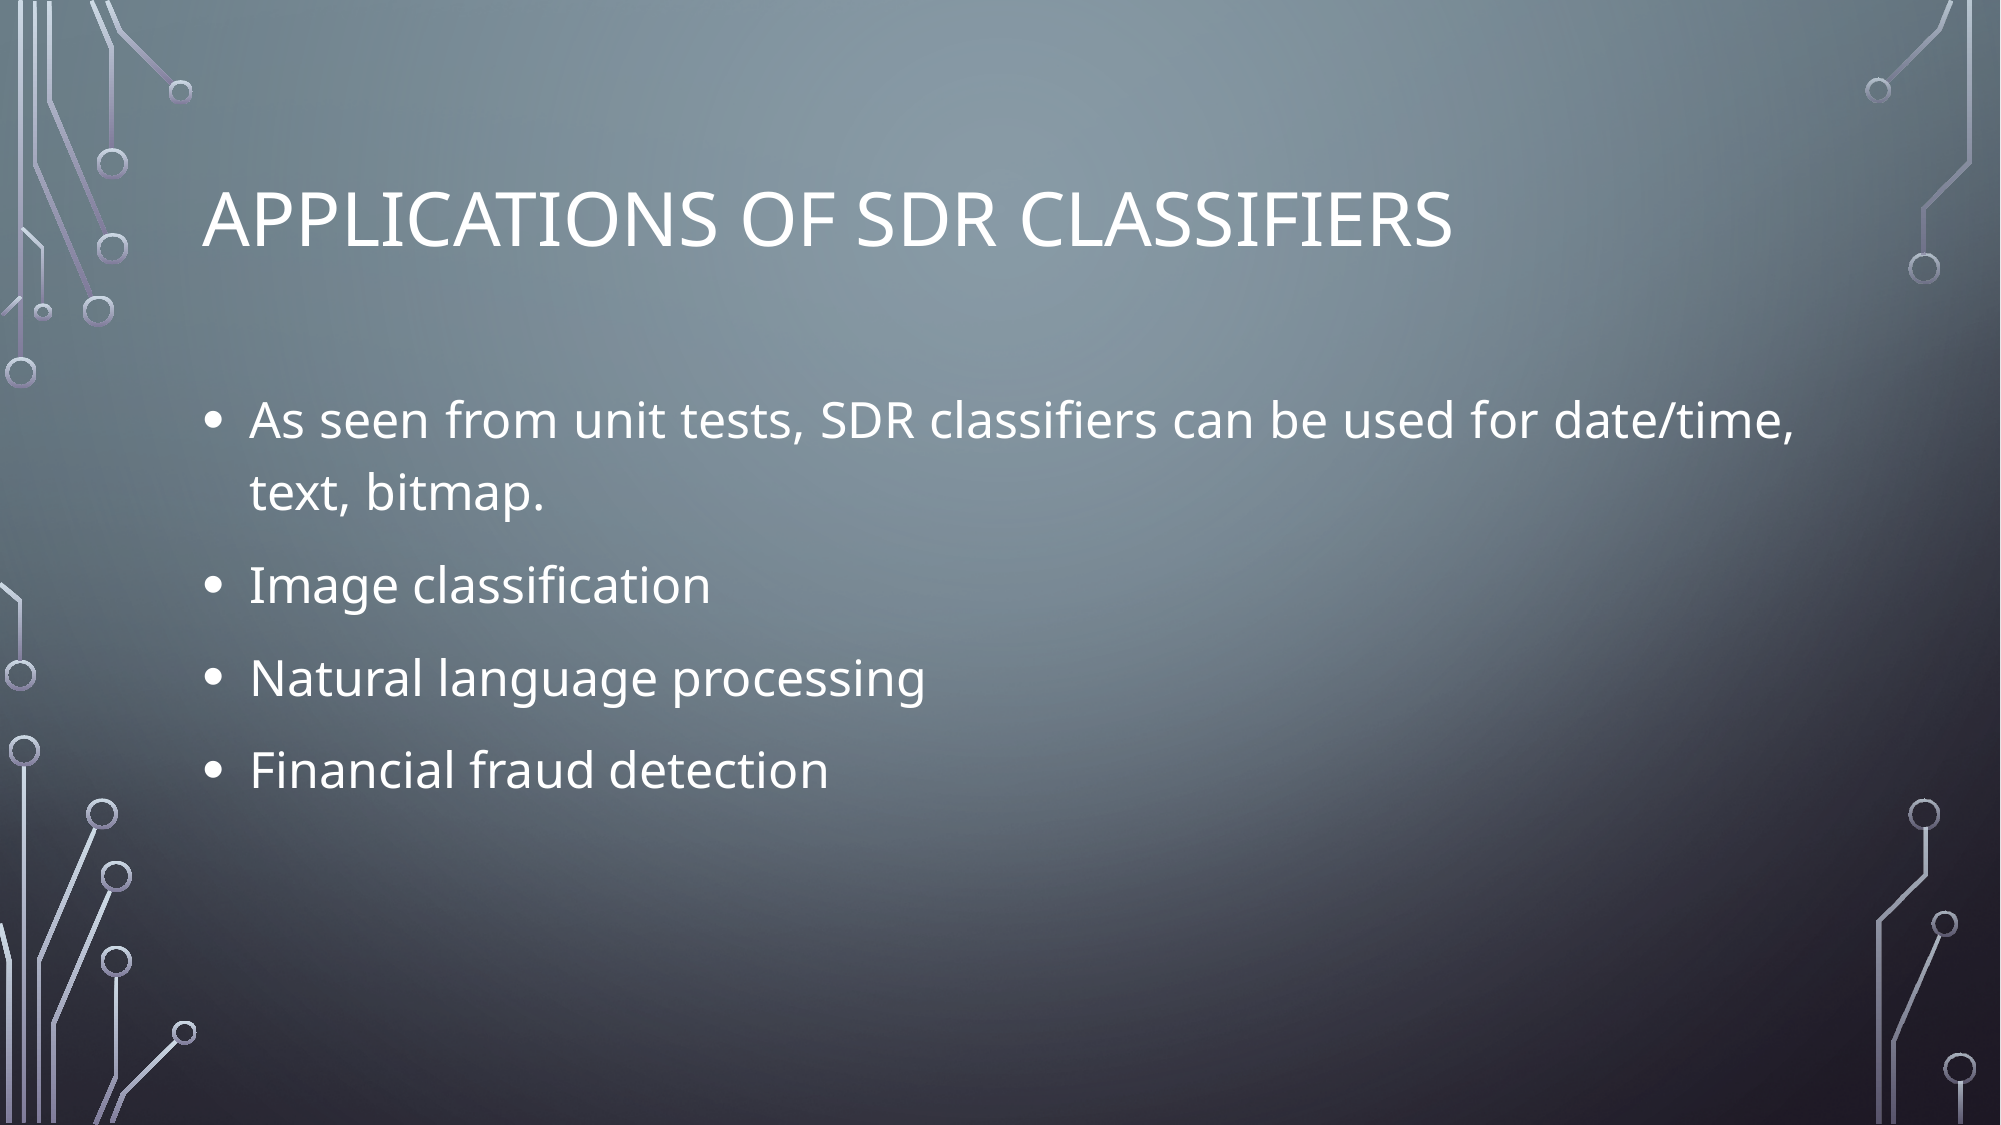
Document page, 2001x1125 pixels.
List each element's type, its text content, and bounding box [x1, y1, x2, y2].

title Applications of sdr classifiers [187, 101, 1813, 344]
list As seen from unit tests, SDR classifiers can be used for date/time, text, bitmap. Image classification Natural language processing Financial fraud detection [187, 369, 1813, 950]
